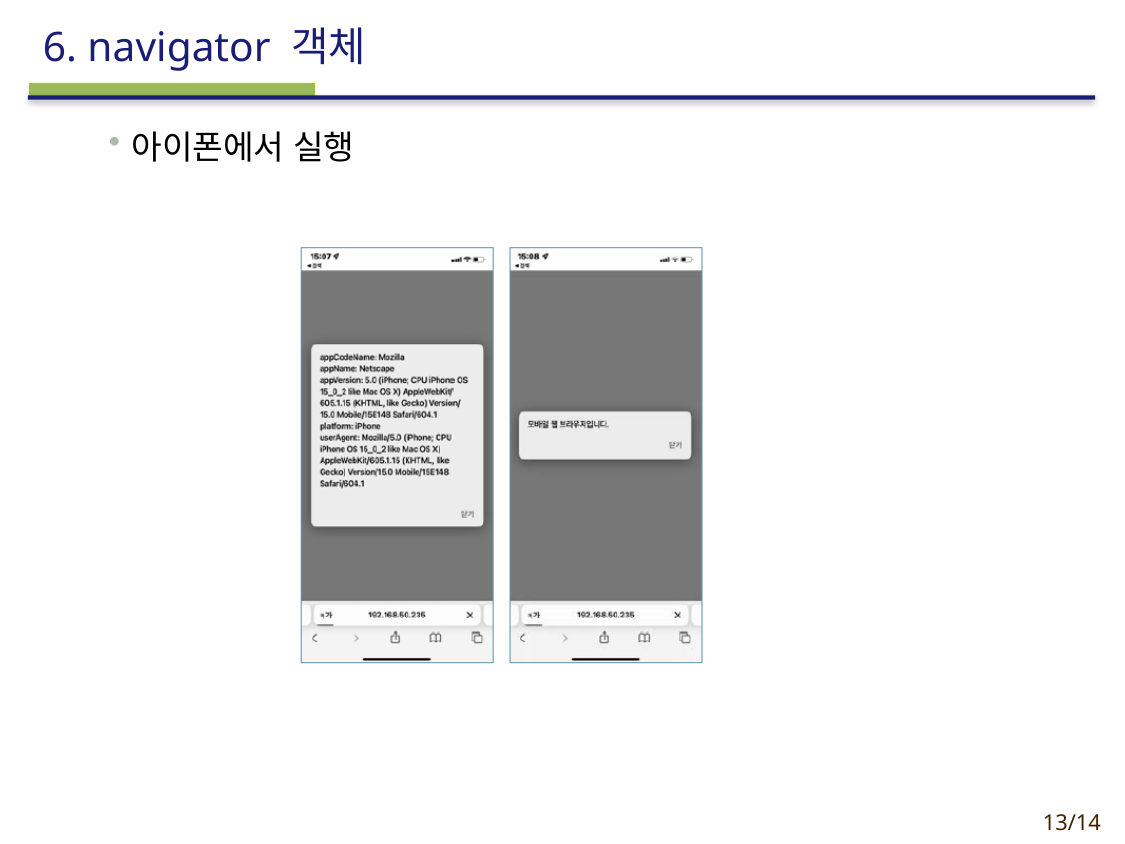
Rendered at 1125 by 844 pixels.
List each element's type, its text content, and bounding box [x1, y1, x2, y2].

title 6. navigator 객체 [27, 10, 958, 82]
picture [287, 244, 711, 679]
list 아이폰에서 실행 [28, 114, 1097, 818]
